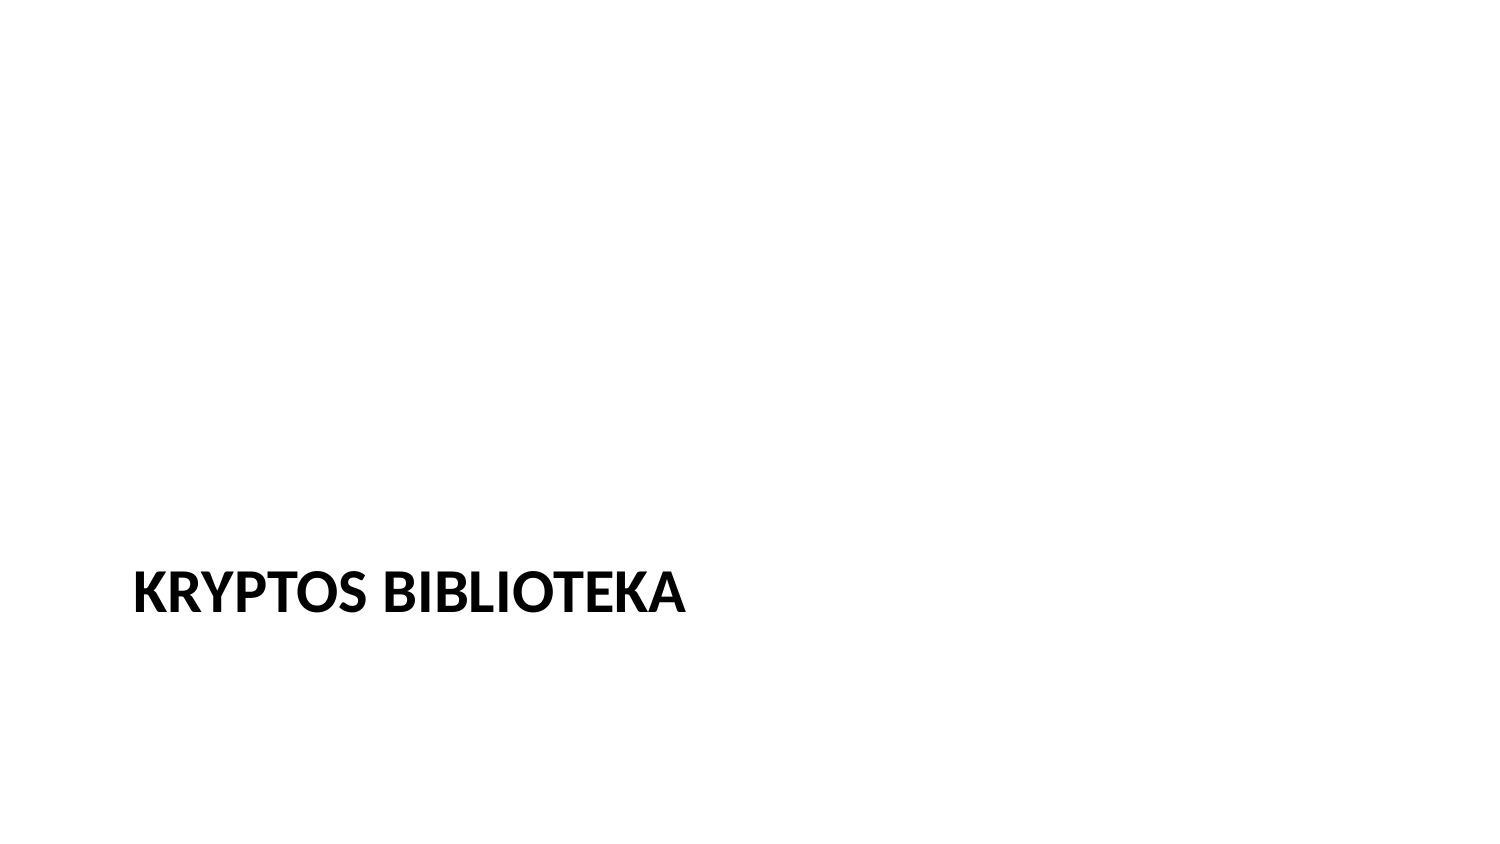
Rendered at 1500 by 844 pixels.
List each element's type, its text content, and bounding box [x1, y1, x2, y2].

title Kryptos biblioteka [118, 542, 1394, 710]
